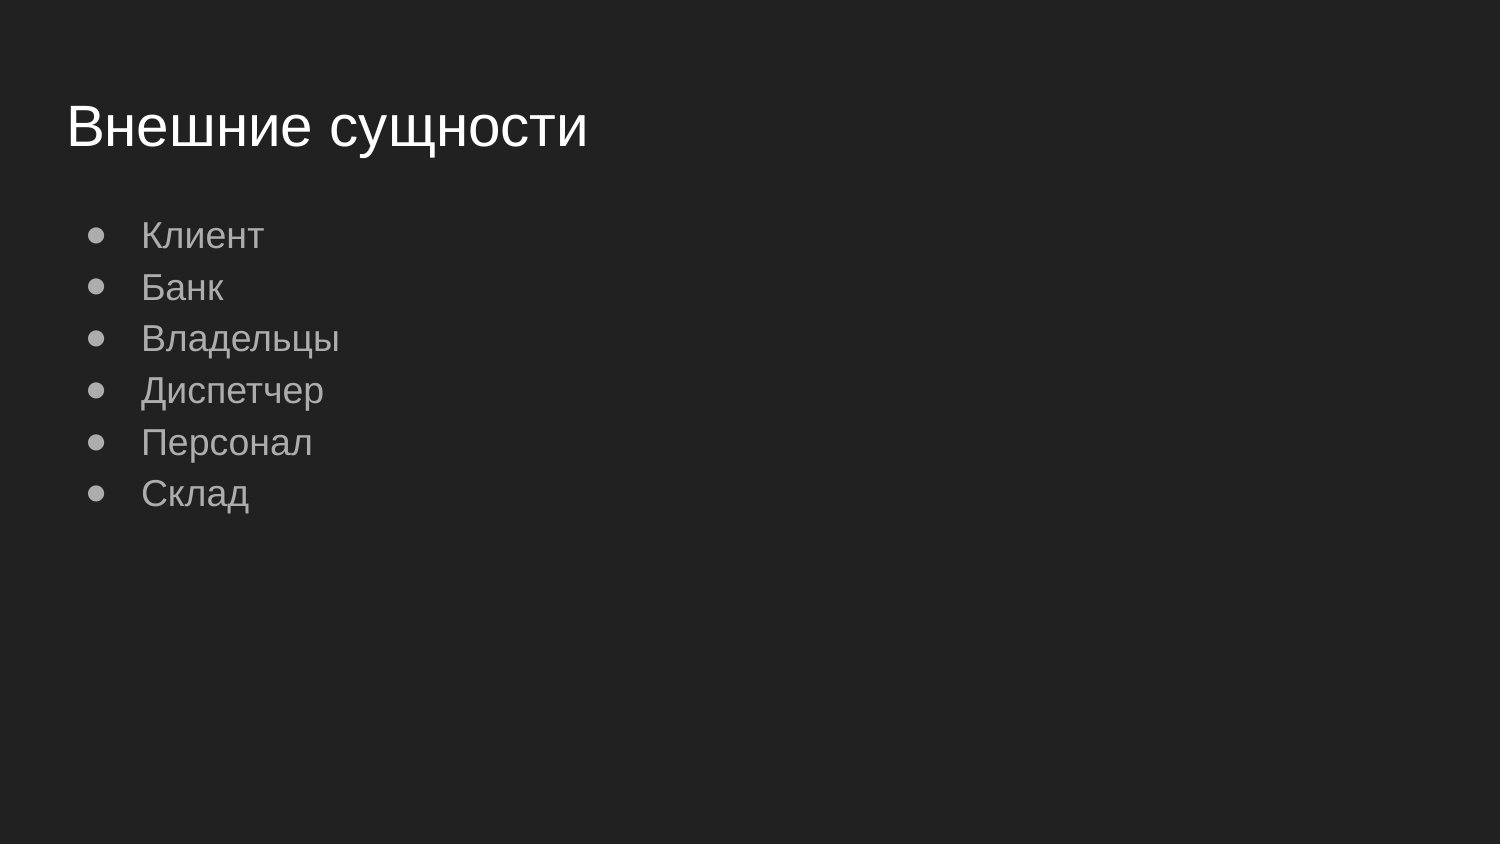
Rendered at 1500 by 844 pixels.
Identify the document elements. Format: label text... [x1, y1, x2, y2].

title Внешние сущности [51, 72, 1449, 167]
list Клиент Банк Владельцы Диспетчер Персонал Склад [51, 189, 1449, 750]
